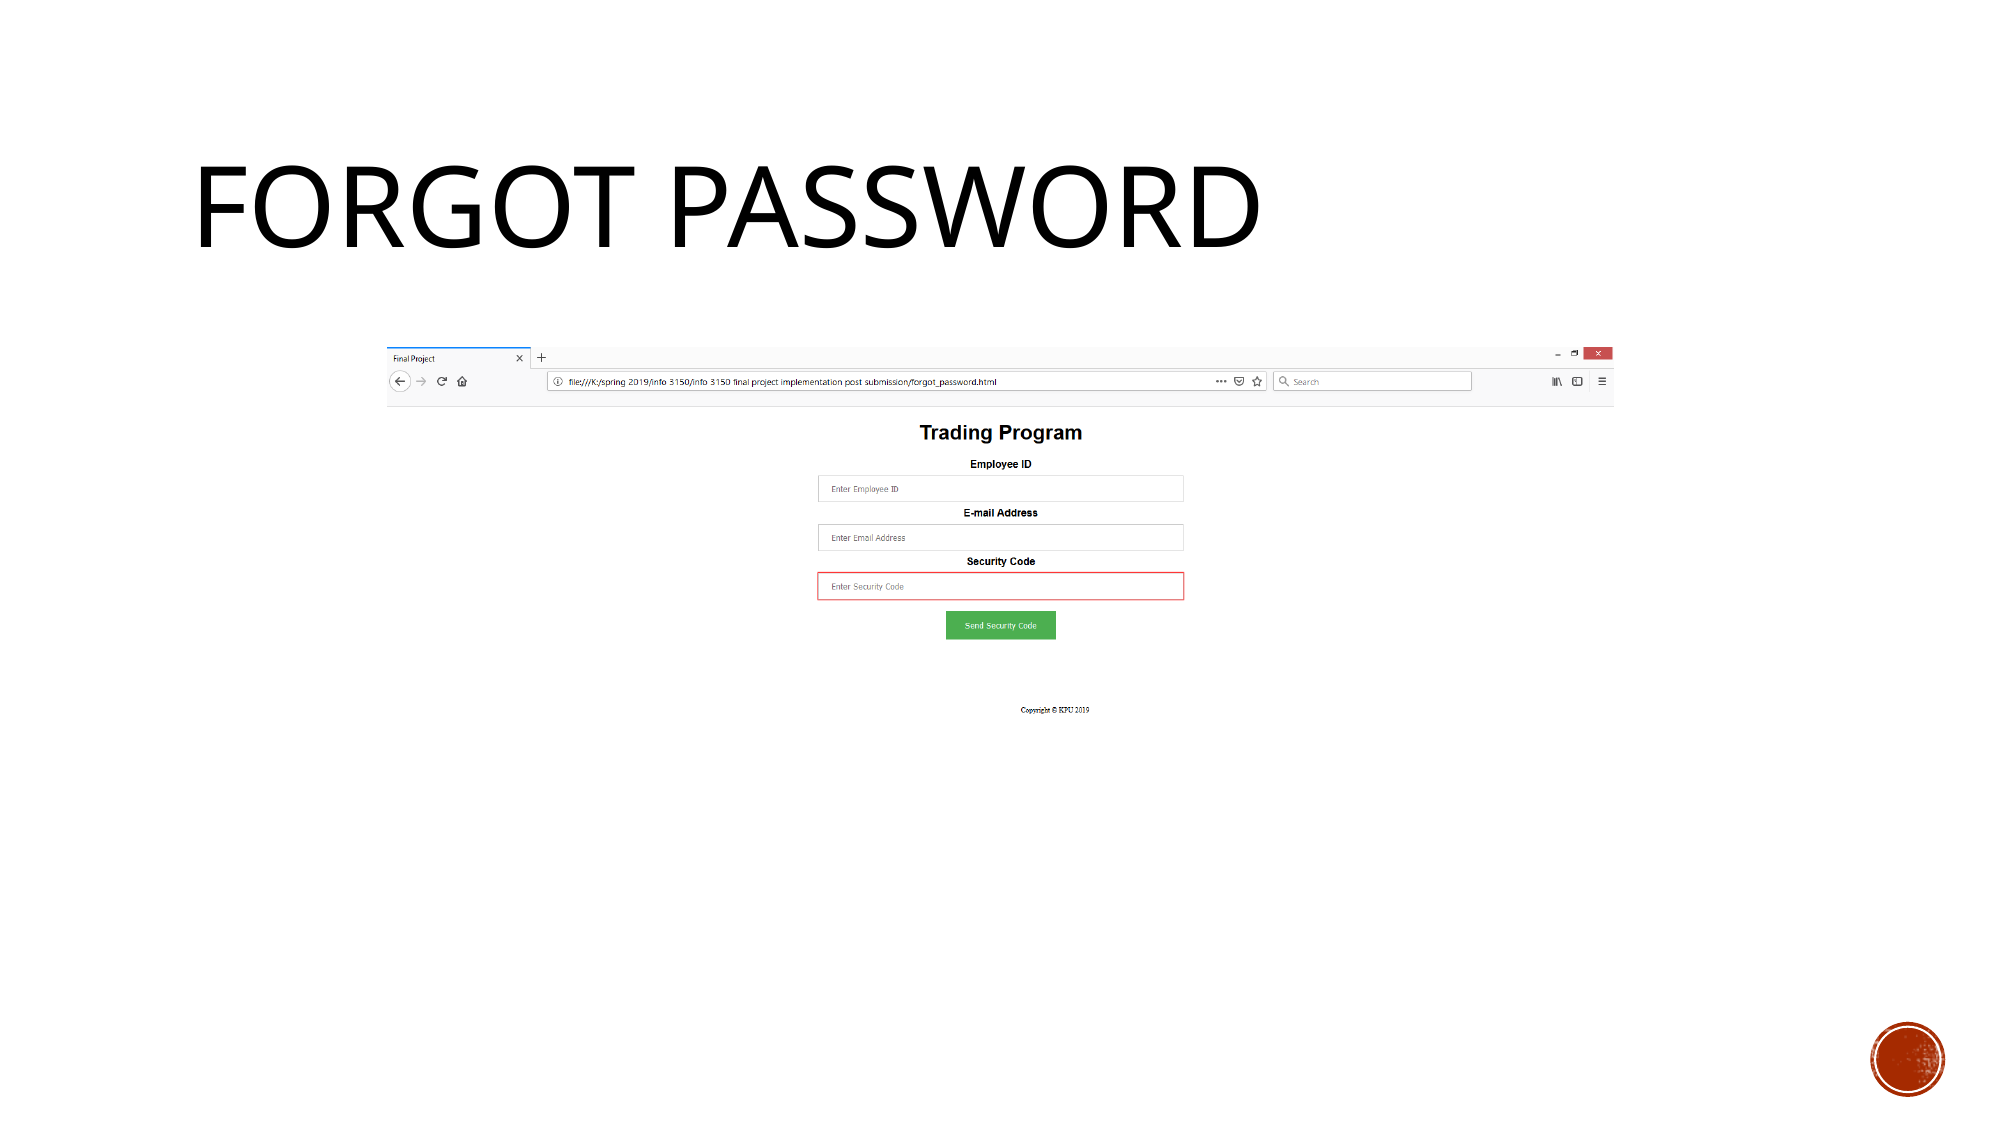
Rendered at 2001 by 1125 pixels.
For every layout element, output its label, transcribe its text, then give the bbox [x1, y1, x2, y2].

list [390, 351, 1612, 1009]
title Forgot Password [175, 79, 1826, 344]
